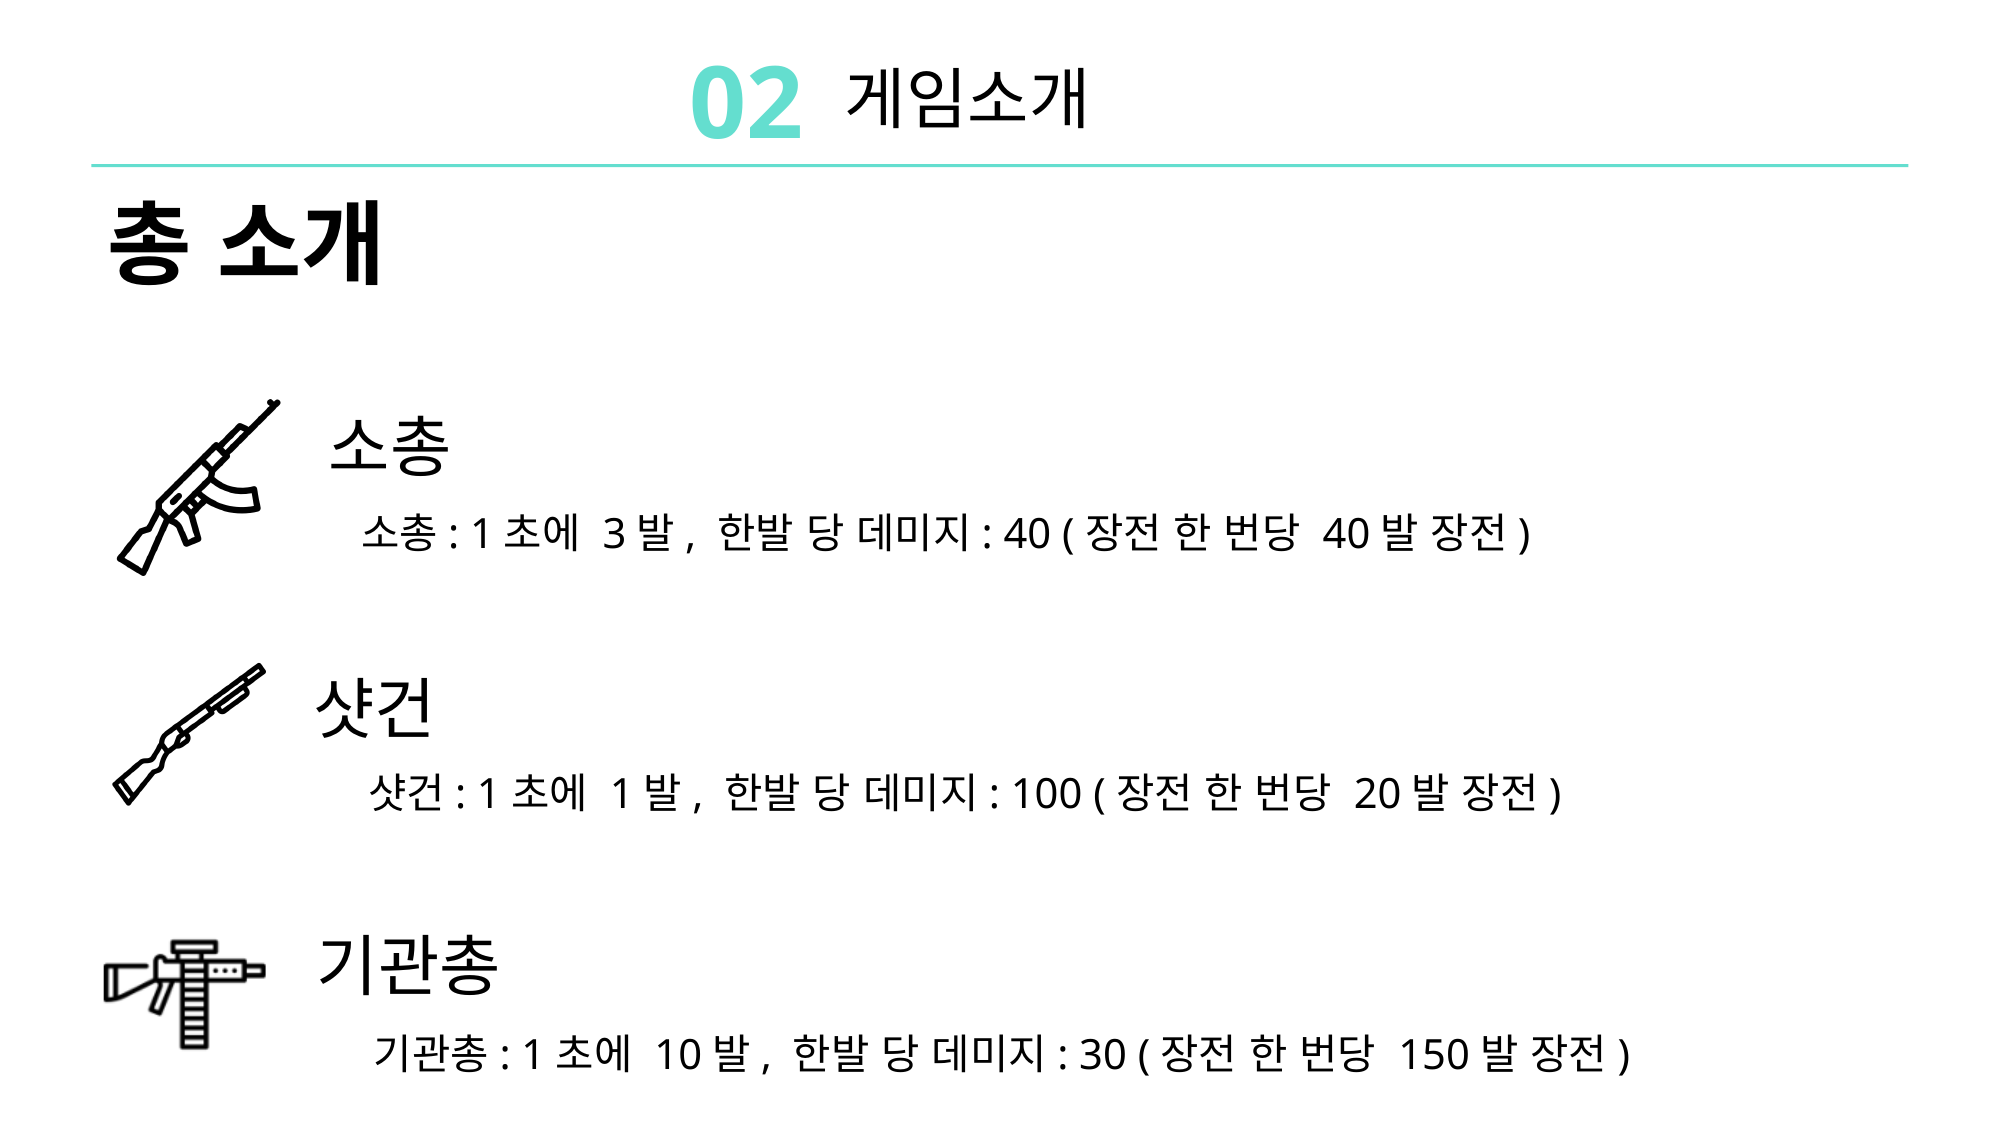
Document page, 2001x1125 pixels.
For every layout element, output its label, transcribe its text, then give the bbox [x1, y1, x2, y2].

text_box 샷건 [298, 659, 452, 754]
text_box 기관총 [301, 916, 517, 1011]
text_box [673, 30, 1445, 168]
text_box [90, 163, 673, 168]
text_box 소총: 1초에 3발, 한발 당 데미지: 40 (장전 한 번당 40발 장전) [339, 499, 1553, 565]
text_box 샷건: 1초에 1발, 한발 당 데미지: 100 (장전 한 번당 20발 장전) [353, 759, 1577, 825]
text_box 소총 [314, 397, 467, 492]
picture [107, 656, 271, 821]
picture [110, 399, 287, 576]
text_box 총 소개 [92, 178, 402, 303]
text_box [1445, 163, 1909, 168]
text_box 기관총: 1초에 10발, 한발 당 데미지: 30 (장전 한 번당 150발 장전) [359, 1020, 1645, 1086]
picture [78, 902, 289, 1076]
